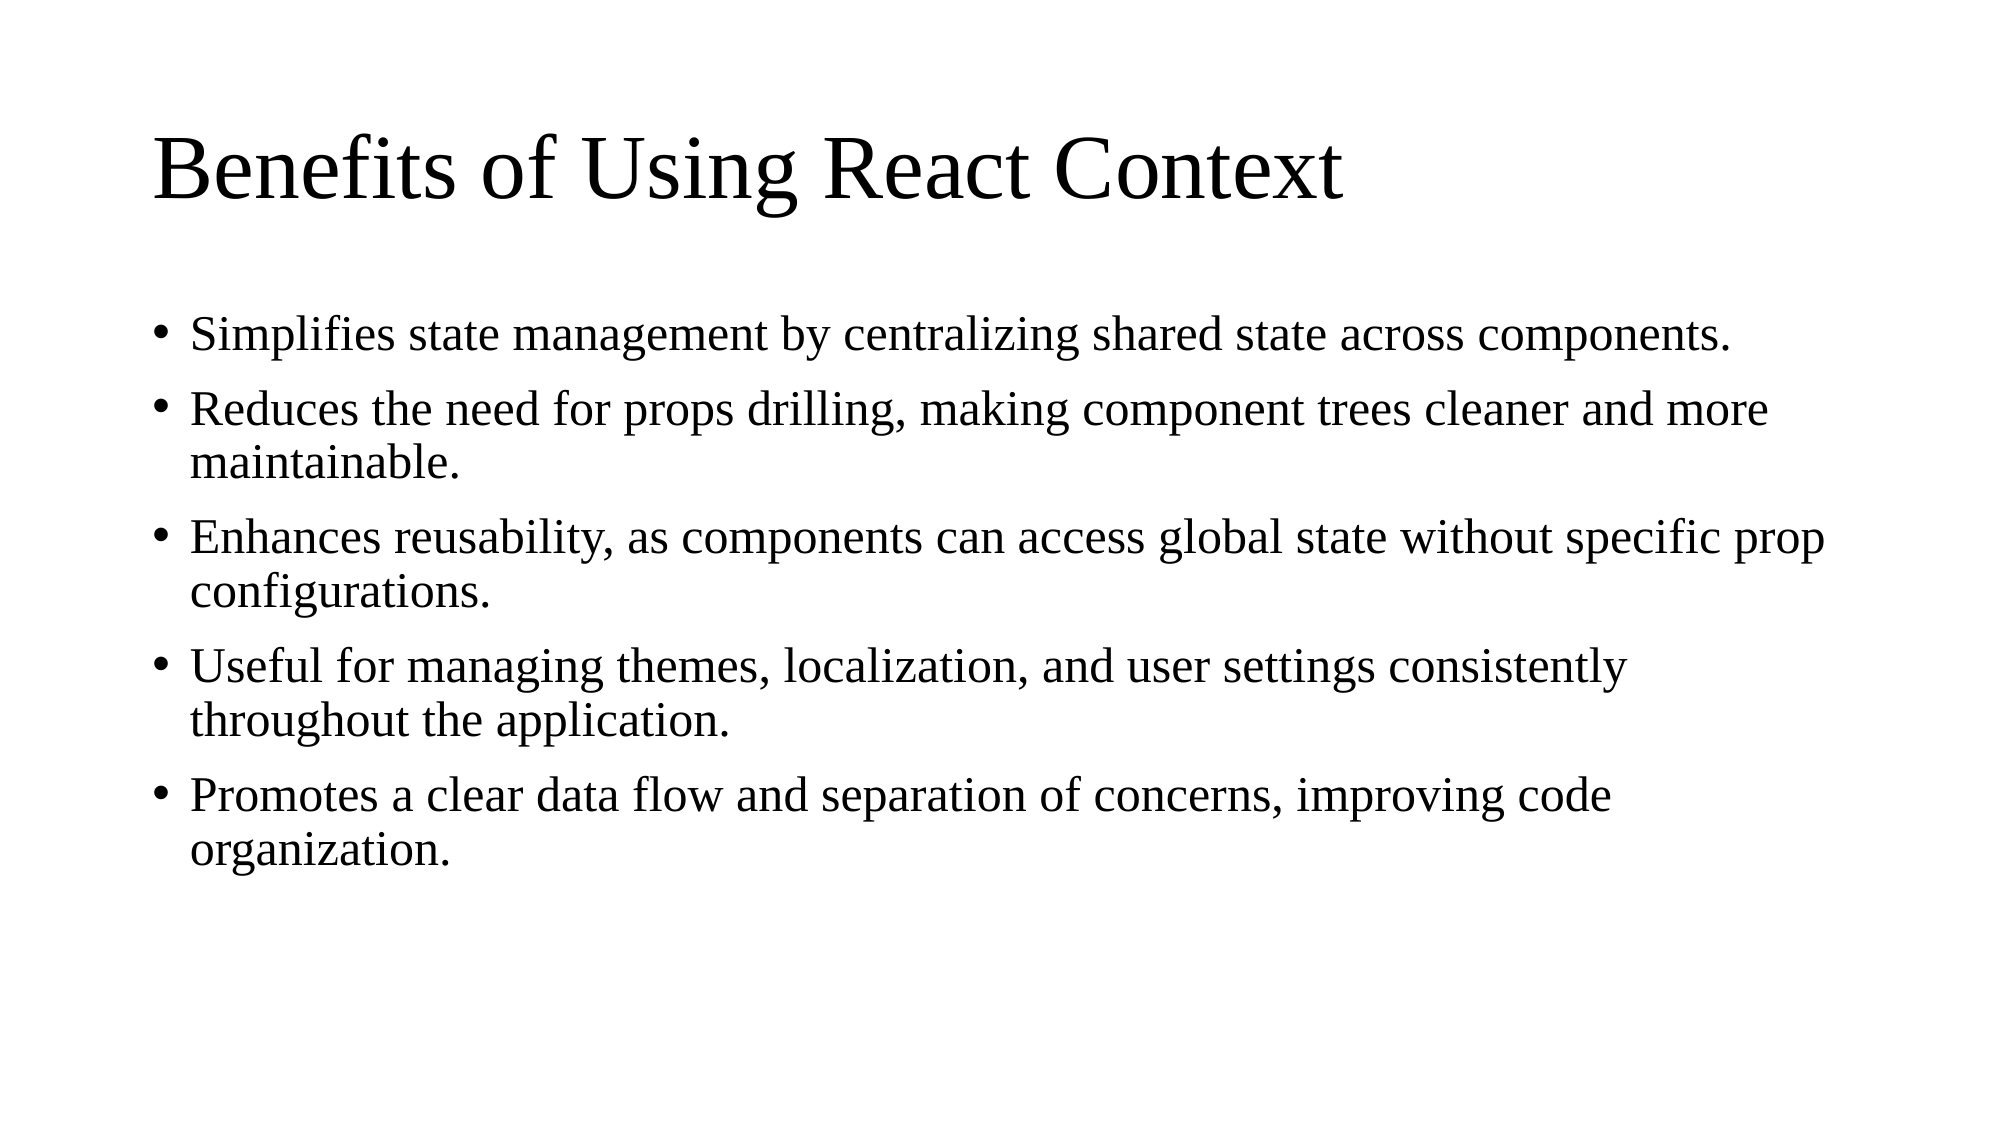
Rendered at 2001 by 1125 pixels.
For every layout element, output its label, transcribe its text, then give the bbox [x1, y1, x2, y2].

title Benefits of Using React Context [137, 59, 1863, 278]
list Simplifies state management by centralizing shared state across components. Reduces the need for props drilling, making component trees cleaner and more maintainable. Enhances reusability, as components can access global state without specific prop configurations. Useful for managing themes, localization, and user settings consistently throughout the application. Promotes a clear data flow and separation of concerns, improving code organization. [137, 299, 1863, 1014]
